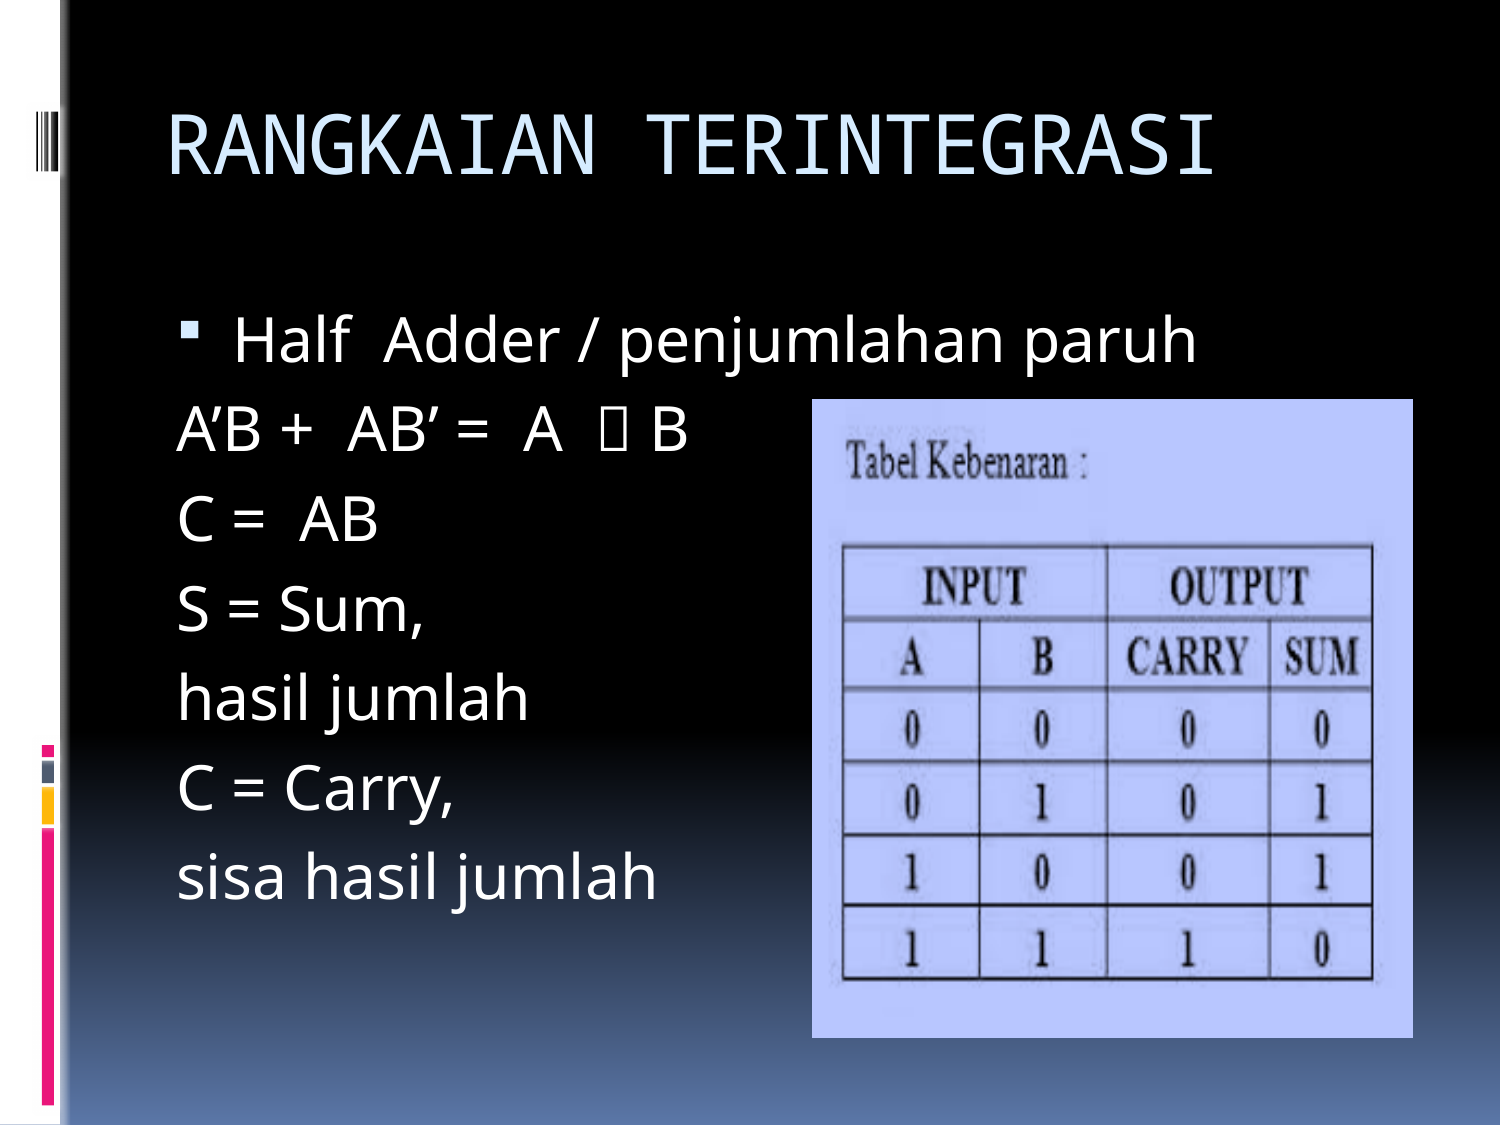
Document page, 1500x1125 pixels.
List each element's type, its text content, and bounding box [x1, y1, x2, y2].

list Half Adder / penjumlahan paruh A’B + AB’ = A  B C = AB S = Sum, hasil jumlah C = Carry, sisa hasil jumlah [150, 292, 1425, 1043]
picture [811, 399, 1413, 1038]
title RANGKAIAN TERINTEGRASI [150, 83, 1425, 234]
